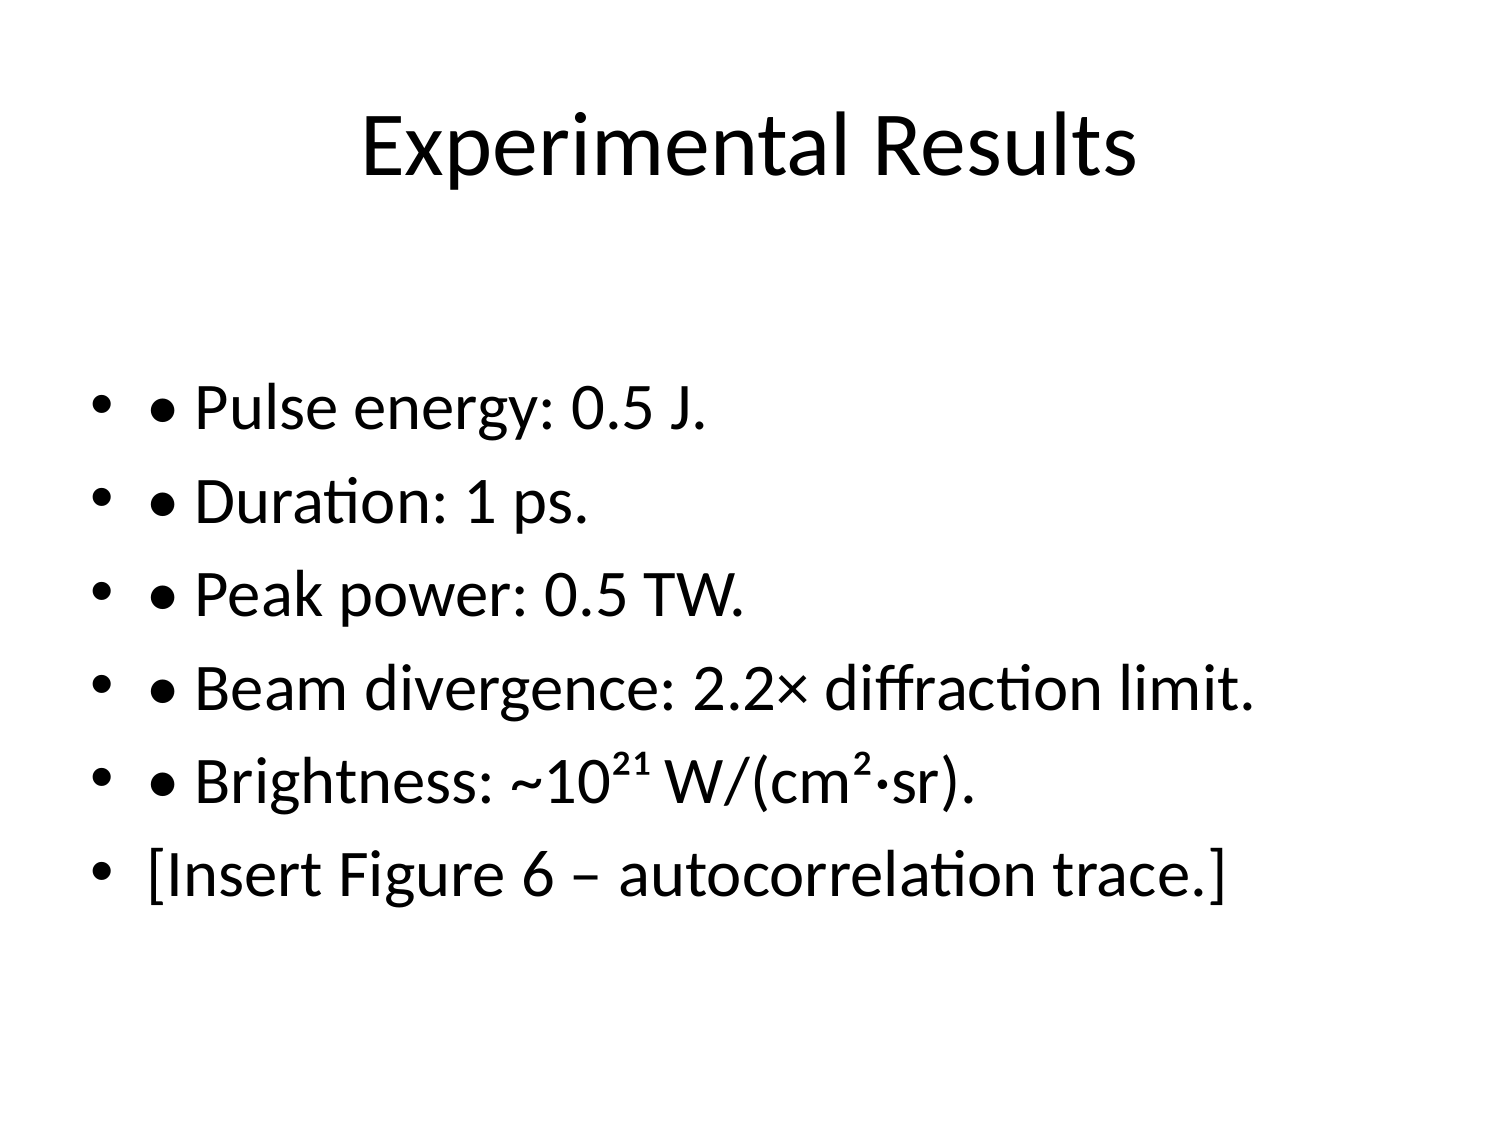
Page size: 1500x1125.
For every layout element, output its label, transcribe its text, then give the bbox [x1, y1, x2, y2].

list • Pulse energy: 0.5 J. • Duration: 1 ps. • Peak power: 0.5 TW. • Beam divergence: 2.2× diffraction limit. • Brightness: ~10²¹ W/(cm²·sr). [Insert Figure 6 – autocorrelation trace.] [75, 262, 1425, 1005]
title Experimental Results [75, 45, 1425, 233]
